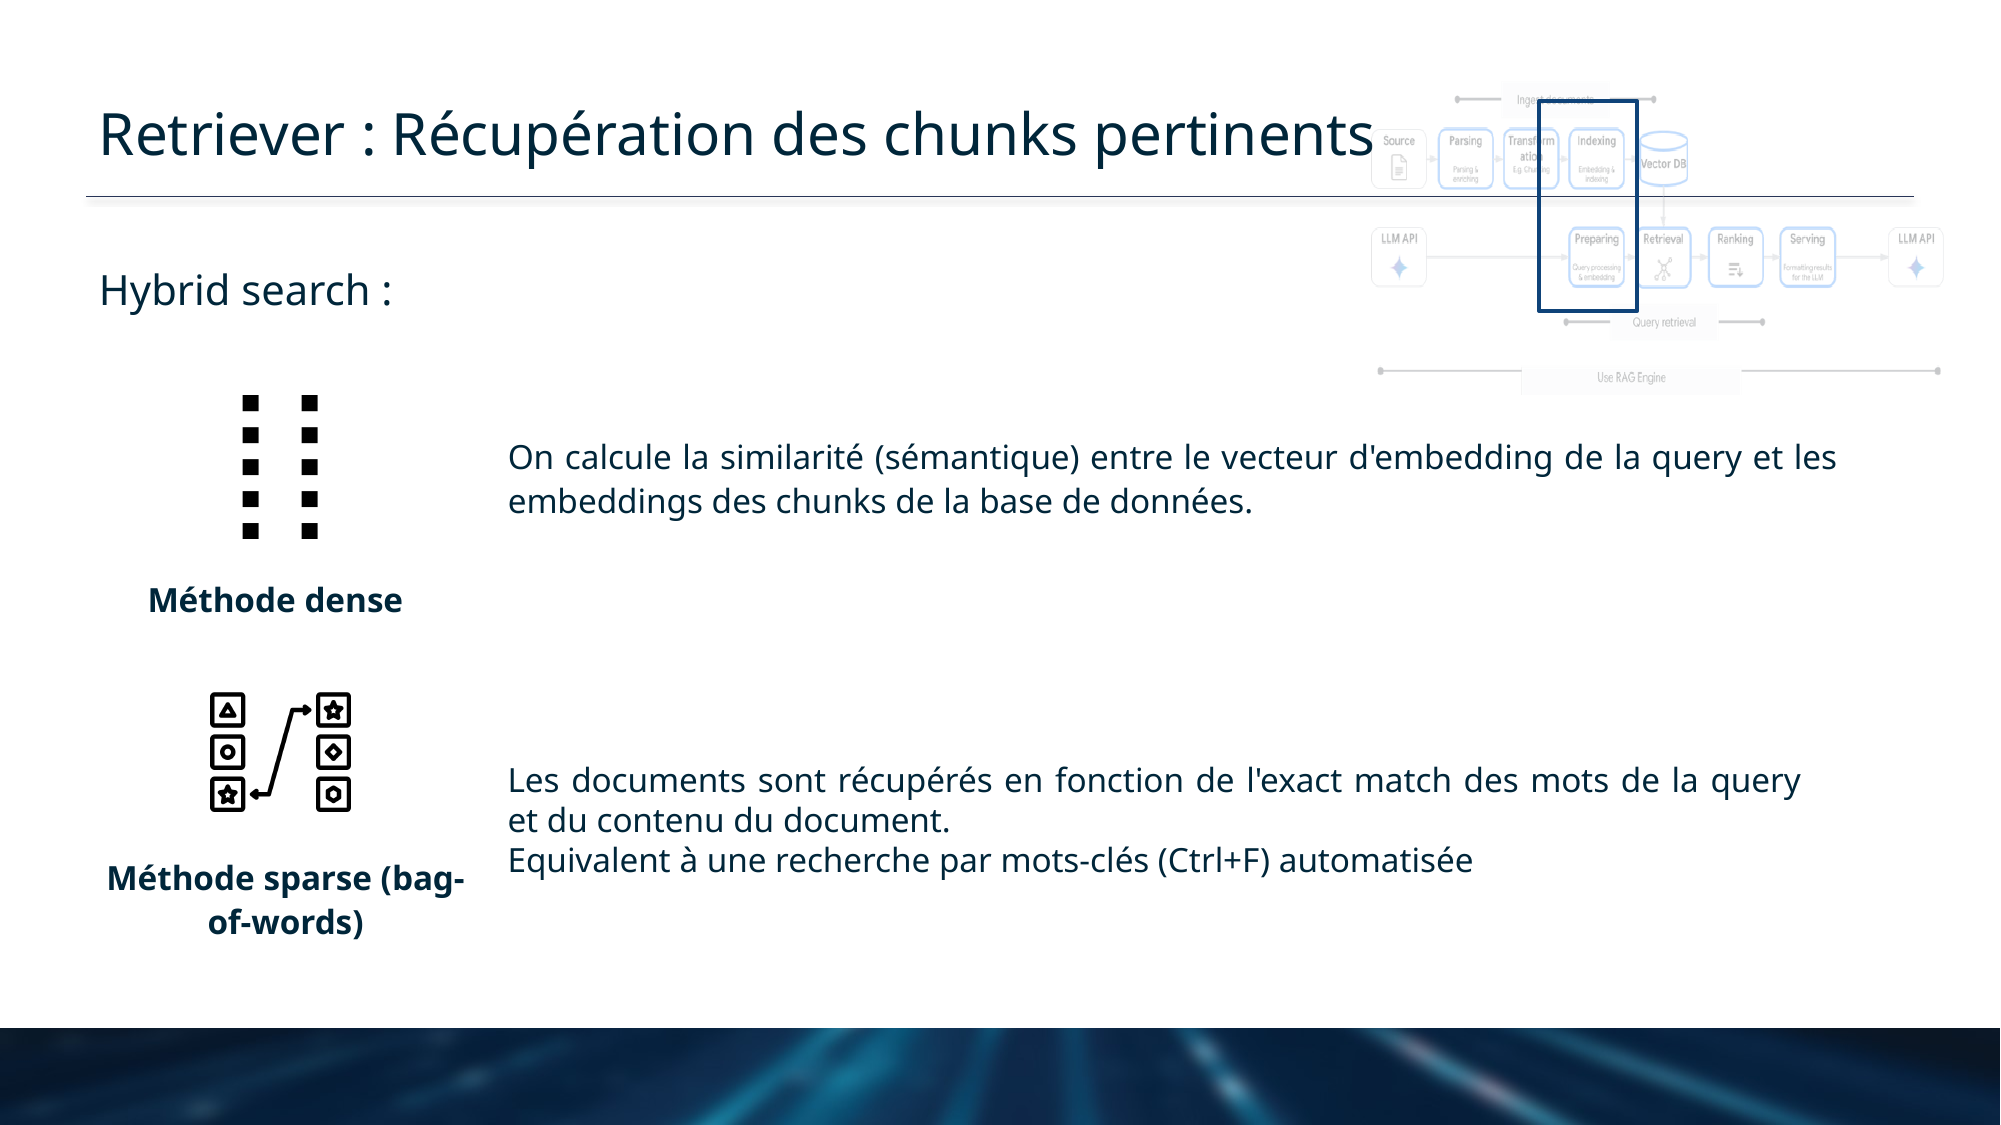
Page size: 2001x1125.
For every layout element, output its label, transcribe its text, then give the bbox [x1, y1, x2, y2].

text_box On calcule la similarité (sémantique) entre le vecteur d'embedding de la query et les embeddings des chunks de la base de données. [492, 424, 1855, 563]
text_box [1537, 99, 1639, 313]
text_box Les documents sont récupérés en fonction de l'exact match des mots de la query et du contenu du document. Equivalent à une recherche par mots-clés (Ctrl+F) automatisée [492, 752, 1819, 887]
title Retriever : Récupération des chunks pertinents [83, 31, 1914, 173]
text_box [1364, 76, 1971, 397]
list Méthode dense [132, 567, 440, 639]
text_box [178, 394, 383, 540]
text_box Hybrid search : [83, 177, 1364, 320]
picture [210, 681, 351, 824]
picture [0, 1028, 2000, 1125]
text_box Méthode sparse (bag-of-words) [83, 845, 488, 968]
